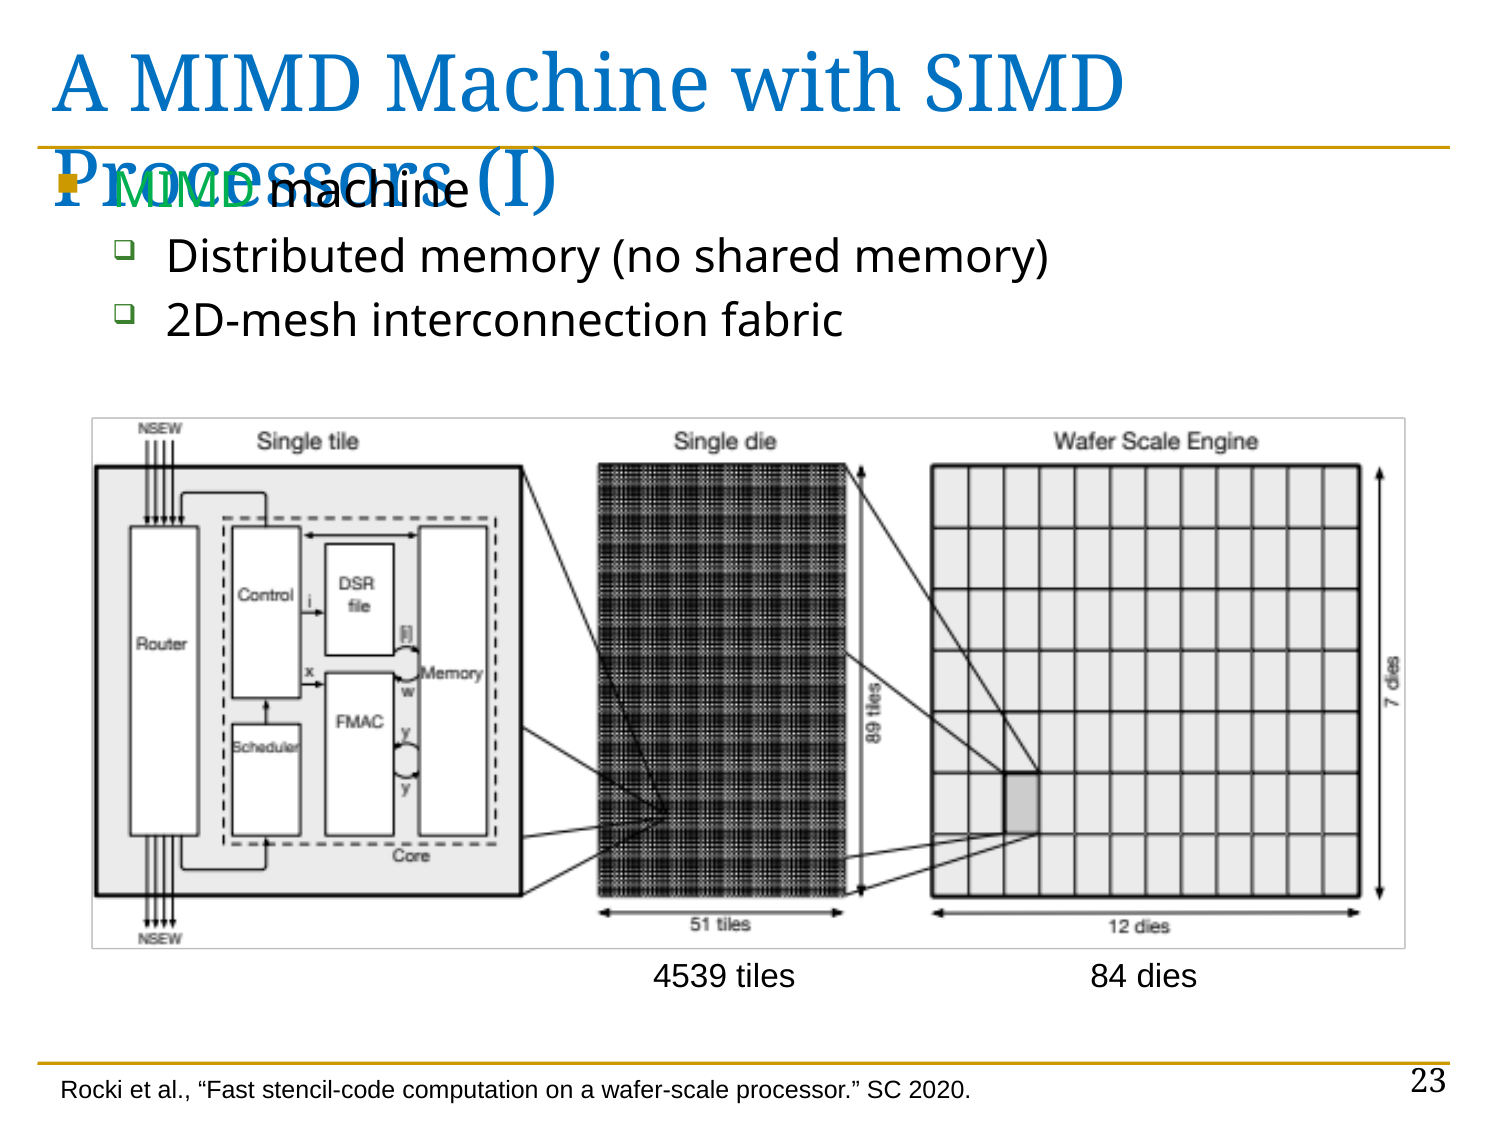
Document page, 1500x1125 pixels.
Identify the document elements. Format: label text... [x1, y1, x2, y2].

text_box Rocki et al., “Fast stencil-code computation on a wafer-scale processor.” SC 2020. [45, 1066, 989, 1111]
text_box 4539 tiles [638, 971, 811, 1002]
picture [74, 412, 1417, 963]
list MIMD machine Distributed memory (no shared memory) 2D-mesh interconnection fabric [40, 149, 1438, 1002]
text_box 84 dies [1075, 971, 1213, 1002]
slide_number 23 [1111, 1036, 1462, 1112]
title A MIMD Machine with SIMD Processors (I) [37, 24, 1462, 200]
